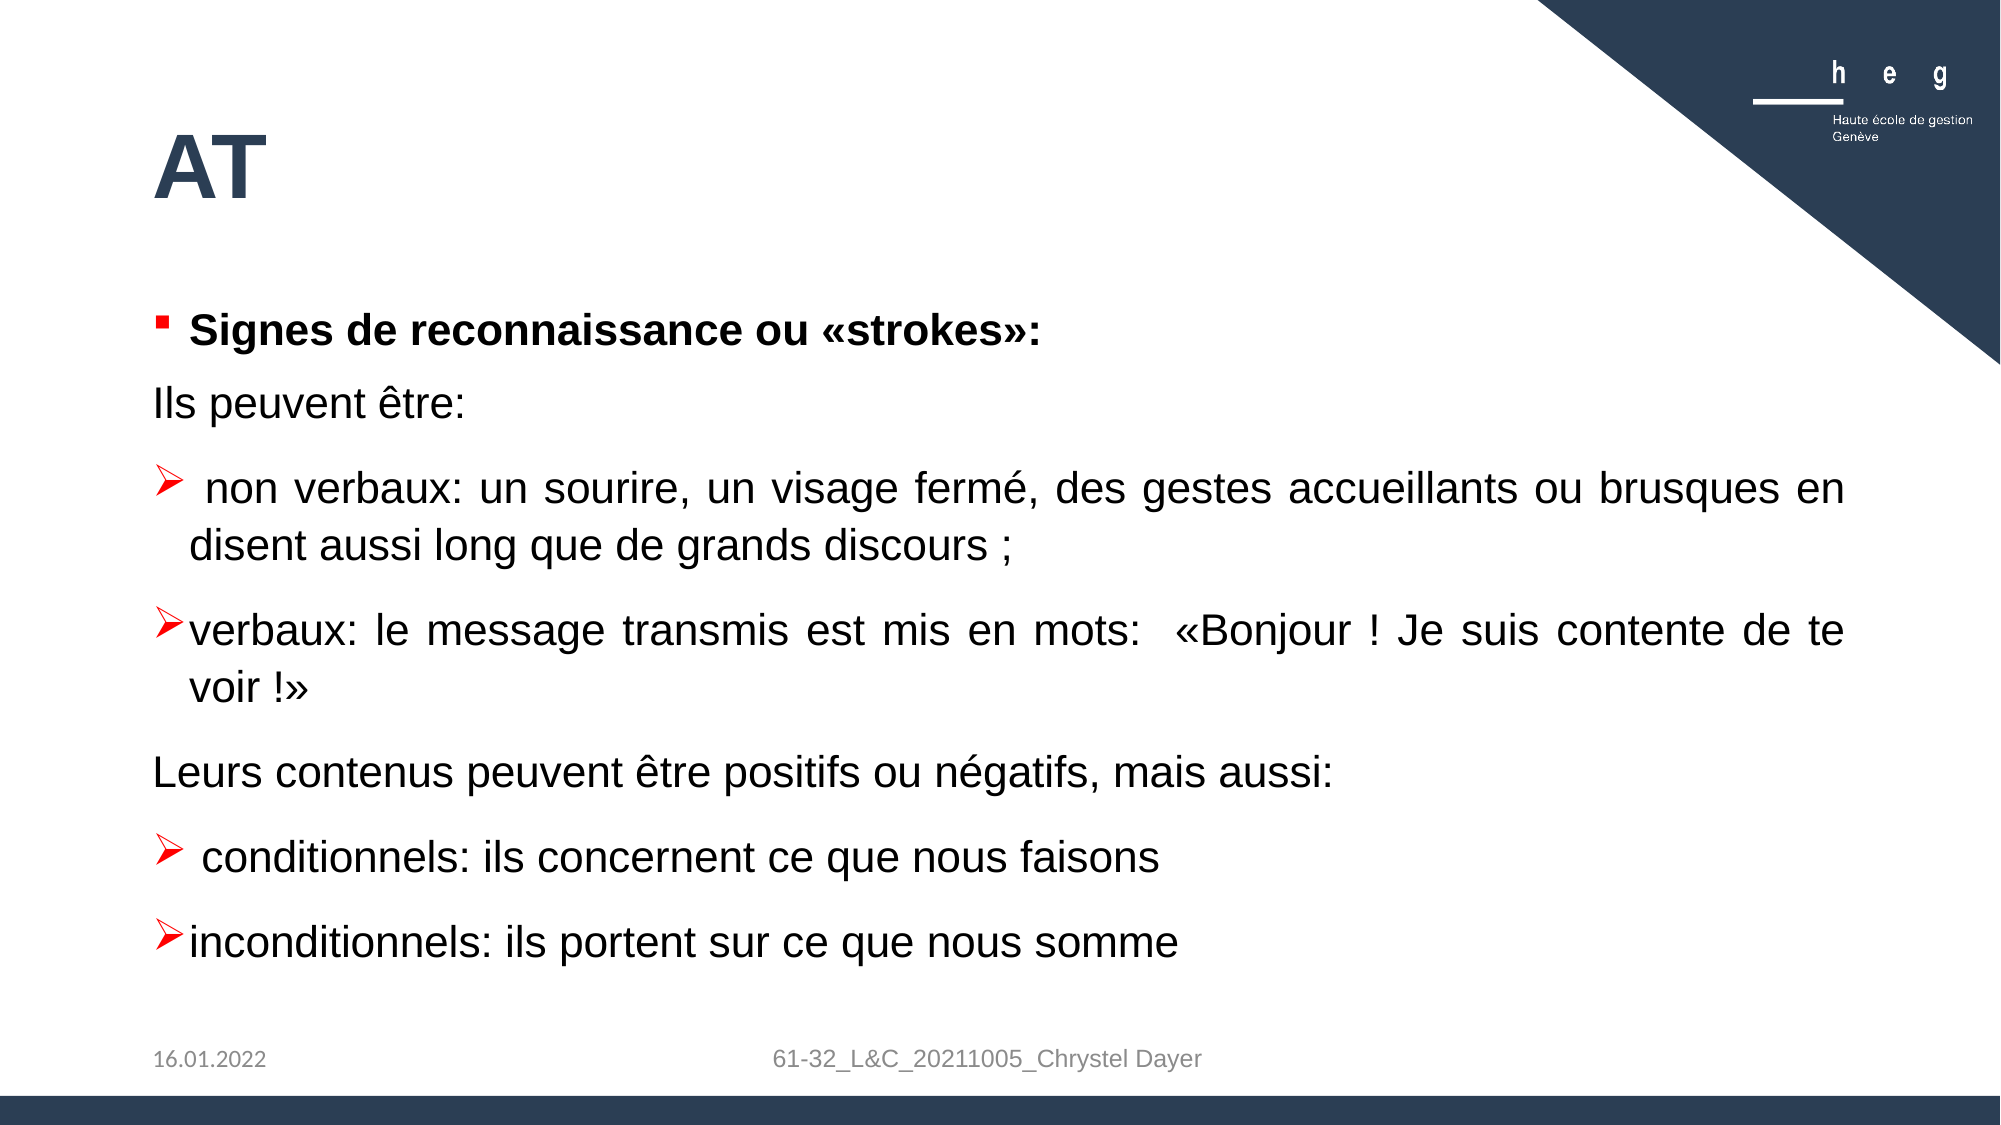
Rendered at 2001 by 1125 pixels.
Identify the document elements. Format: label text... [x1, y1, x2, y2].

title AT [137, 59, 1600, 278]
footer 61-32_L&C_20211005_Chrystel Dayer [650, 1027, 1326, 1088]
list Signes de reconnaissance ou «strokes»: Ils peuvent être: non verbaux: un sourire, un visage fermé, des gestes accueillants ou brusques en disent aussi long que de grands discours ; verbaux: le message transmis est mis en mots: «Bonjour ! Je suis contente de te voir !» Leurs contenus peuvent être positifs ou négatifs, mais aussi: conditionnels: ils concernent ce que nous faisons inconditionnels: ils portent sur ce que nous somme [137, 299, 1863, 977]
picture [1753, 60, 1972, 141]
